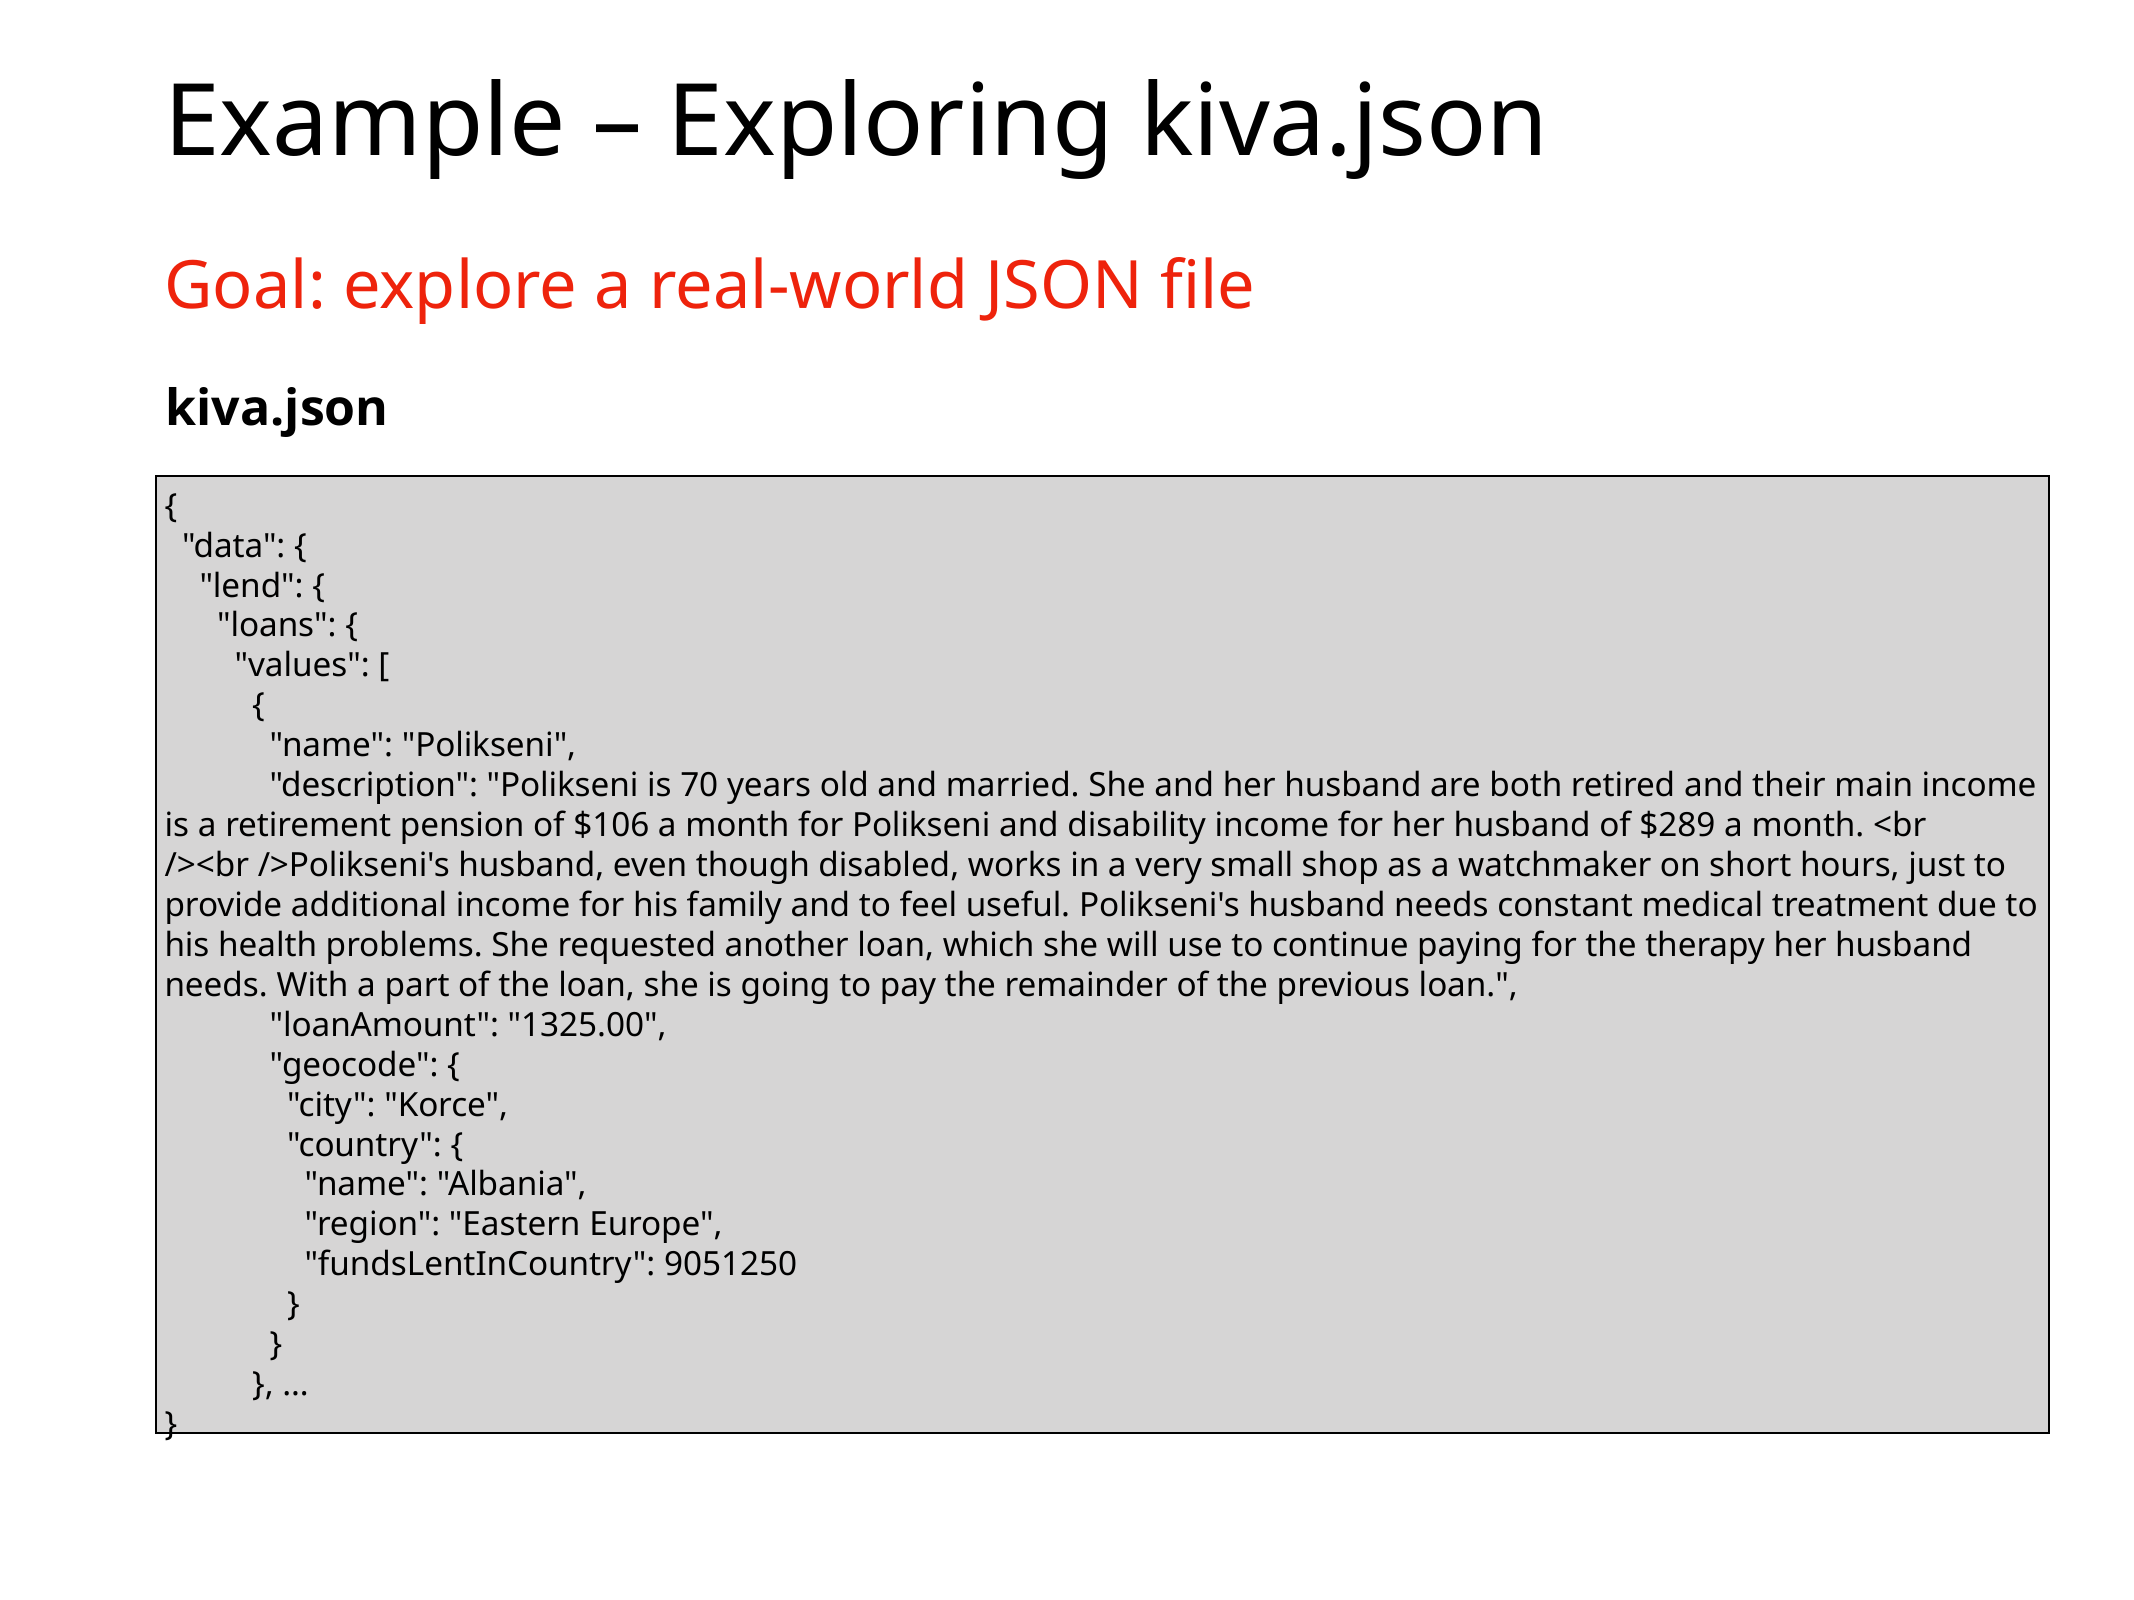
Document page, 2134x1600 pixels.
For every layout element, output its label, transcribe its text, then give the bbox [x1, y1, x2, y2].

text_box kiva.json [157, 366, 398, 444]
list Goal: explore a real-world JSON file [155, 233, 2050, 1496]
title Example – Exploring kiva.json [155, 41, 1978, 191]
text_box { "data": { "lend": { "loans": { "values": [ { "name": "Polikseni", "description": "Polikseni is 70 years old and married. She and her husband are both retired and their main income is a retirement pension of $106 a month for Polikseni and disability income for her husband of $289 a month. <br /><br />Polikseni's husband, even though disabled, works in a very small shop as a watchmaker on short hours, just to provide additional income for his family and to feel useful. Polikseni's husband needs constant medical treatment due to his health problems. She requested another loan, which she will use to continue paying for the therapy her husband needs. With a part of the loan, she is going to pay the remainder of the previous loan.", "loanAmount": "1325.00", "geocode": { "city": "Korce", "country": { "name": "Albania", "region": "Eastern Europe", "fundsLentInCountry": 9051250 } } }, … } [156, 475, 2050, 1433]
